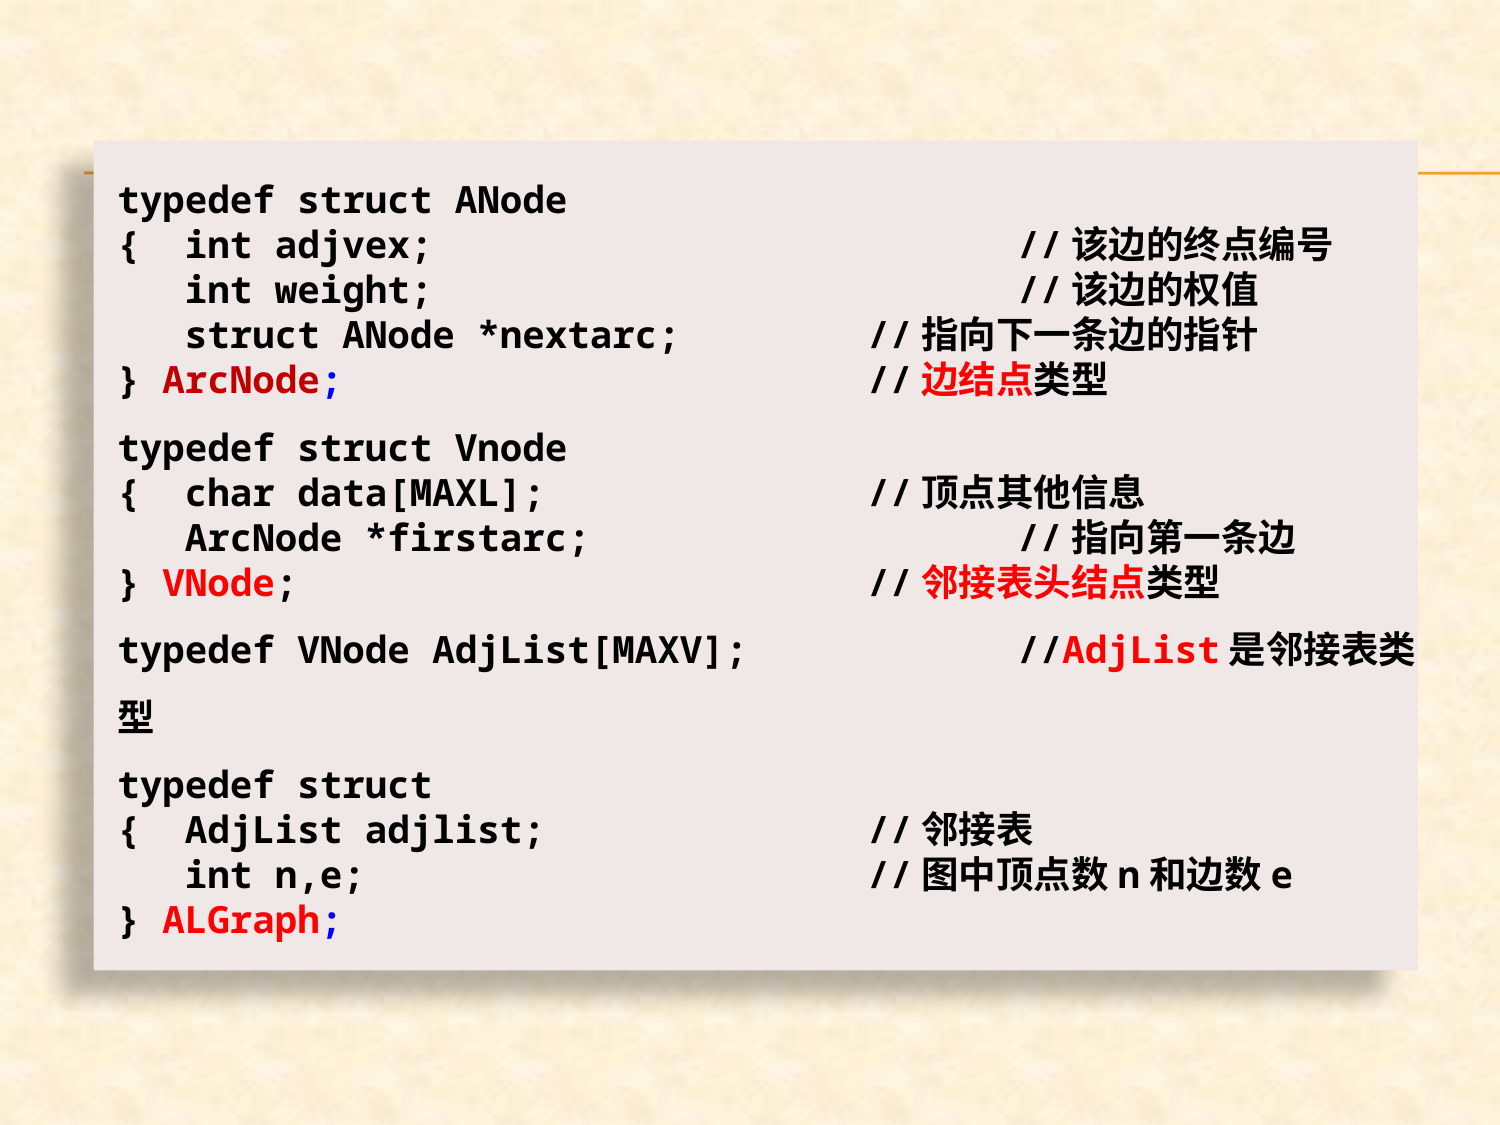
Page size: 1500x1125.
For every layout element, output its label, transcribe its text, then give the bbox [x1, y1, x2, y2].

text_box typedef struct ANode { int adjvex; //该边的终点编号 int weight; //该边的权值 struct ANode *nextarc; //指向下一条边的指针 } ArcNode; //边结点类型 typedef struct Vnode { char data[MAXL]; //顶点其他信息 ArcNode *firstarc; //指向第一条边 } VNode; //邻接表头结点类型 typedef VNode AdjList[MAXV]; //AdjList是邻接表类型 typedef struct { AdjList adjlist; //邻接表 int n,e; //图中顶点数n和边数e } ALGraph; [93, 140, 1419, 971]
picture [0, 0, 1500, 1125]
